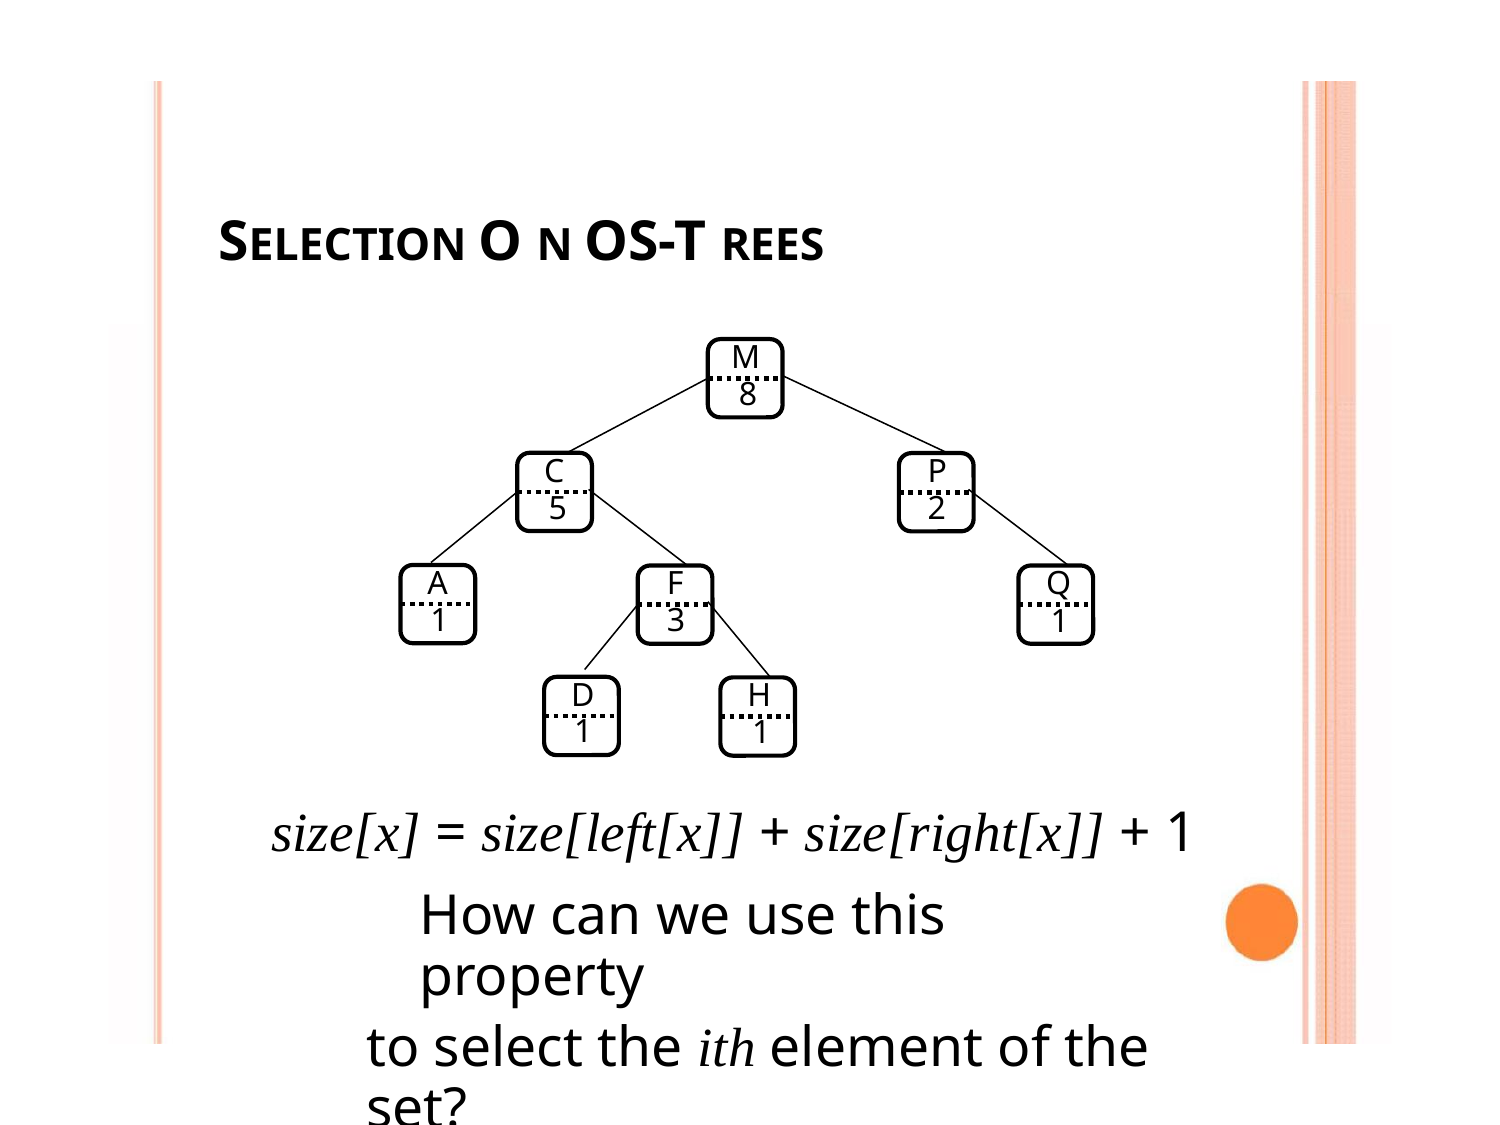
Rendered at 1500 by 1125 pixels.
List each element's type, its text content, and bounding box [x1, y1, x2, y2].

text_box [516, 452, 593, 532]
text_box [898, 452, 974, 532]
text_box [968, 491, 1070, 567]
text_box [637, 565, 713, 644]
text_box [720, 677, 796, 756]
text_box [584, 604, 638, 670]
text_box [588, 491, 688, 566]
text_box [543, 676, 620, 756]
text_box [782, 377, 949, 454]
text_box SELECTION O N OS-T REES [218, 204, 913, 272]
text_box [707, 338, 783, 418]
text_box size[x] = size[left[x]] + size[right[x]] + 1 [271, 801, 1214, 863]
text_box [430, 491, 518, 563]
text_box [566, 377, 709, 454]
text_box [400, 564, 476, 644]
text_box [108, 81, 1392, 1044]
text_box How can we use this property to select the ith element of the set? [366, 884, 1154, 1125]
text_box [707, 604, 771, 678]
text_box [1018, 565, 1094, 644]
